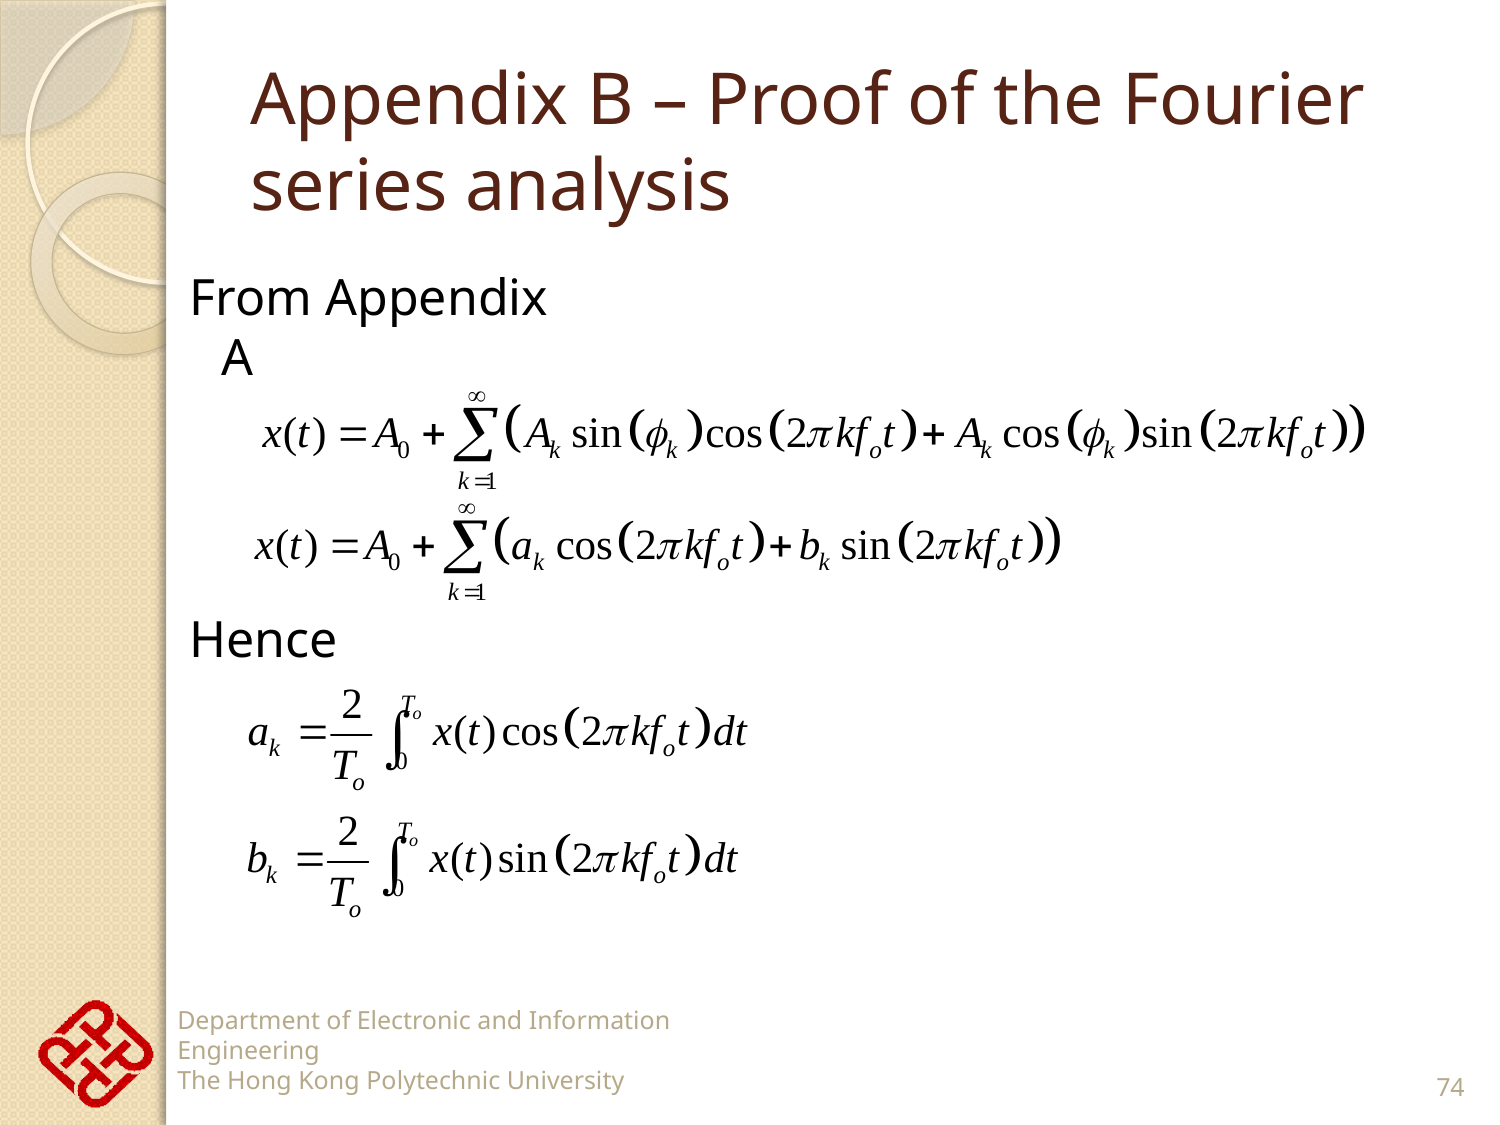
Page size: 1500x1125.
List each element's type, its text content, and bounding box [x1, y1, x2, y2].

slide_number 74 [1413, 1034, 1488, 1113]
text_box From Appendix A [174, 258, 588, 393]
text_box Hence [174, 600, 588, 676]
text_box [240, 675, 759, 928]
picture [37, 999, 155, 1109]
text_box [253, 374, 1372, 499]
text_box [246, 487, 1067, 610]
title Appendix B – Proof of the Fourier series analysis [235, 45, 1466, 233]
